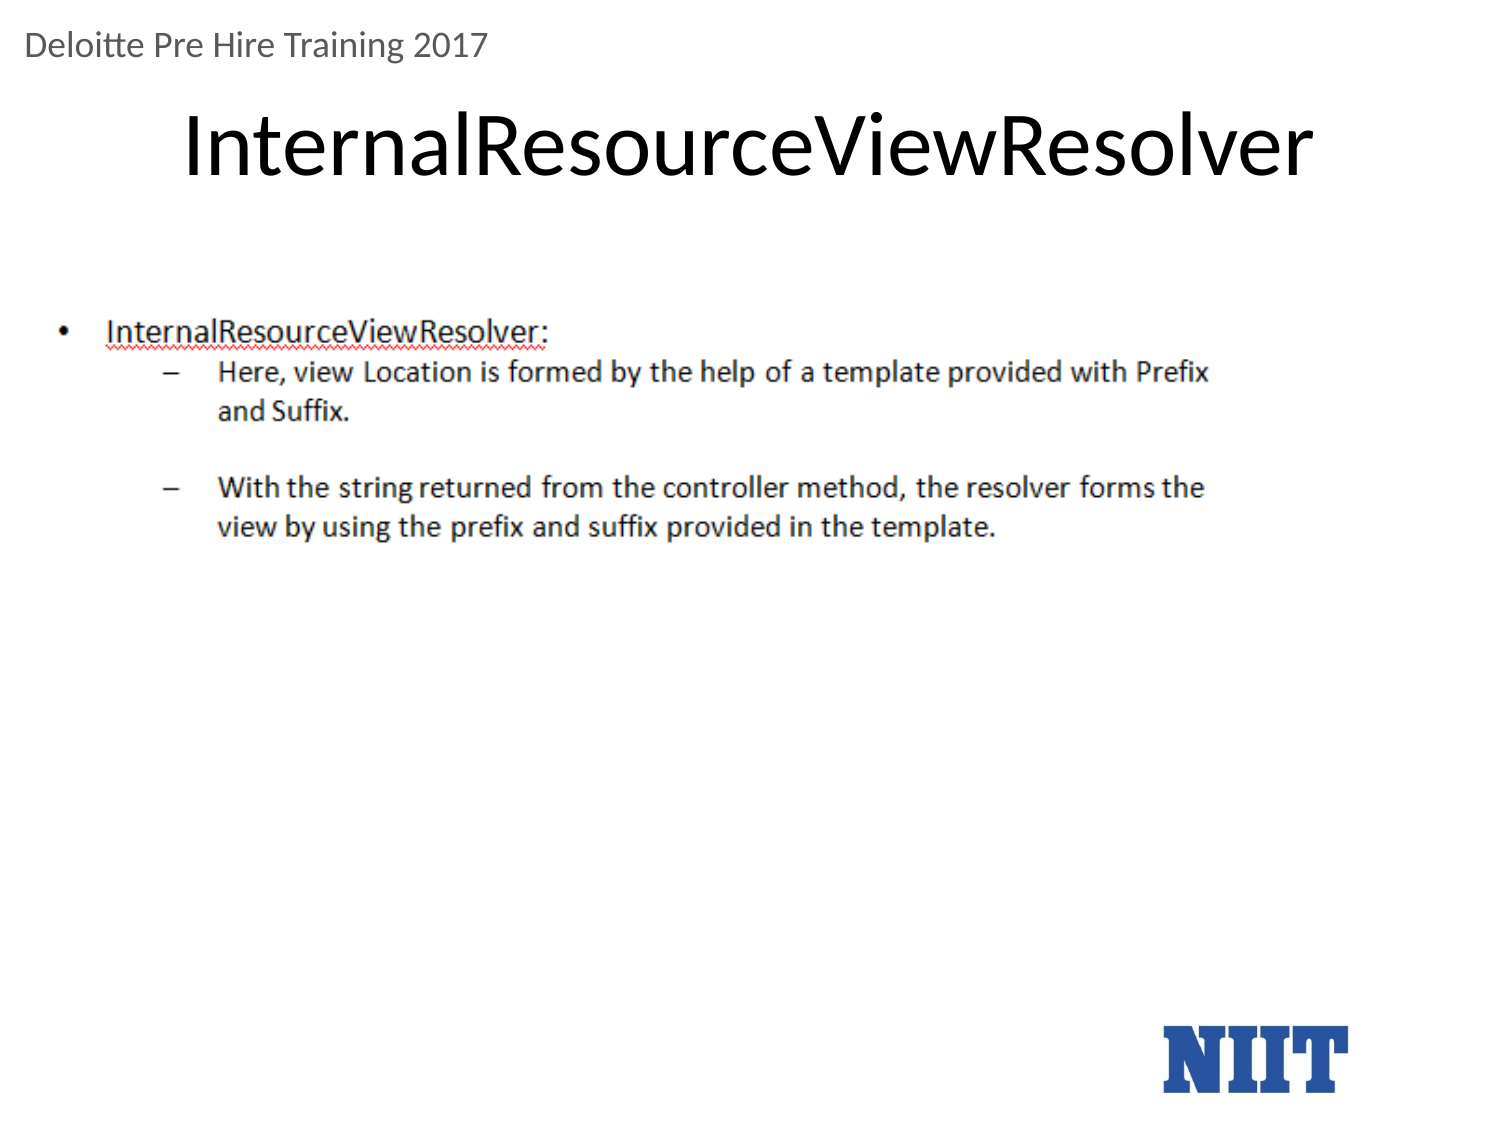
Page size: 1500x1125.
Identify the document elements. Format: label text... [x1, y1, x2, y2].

title InternalResourceViewResolver [75, 45, 1425, 233]
picture [40, 302, 1268, 649]
picture [1162, 1024, 1349, 1094]
